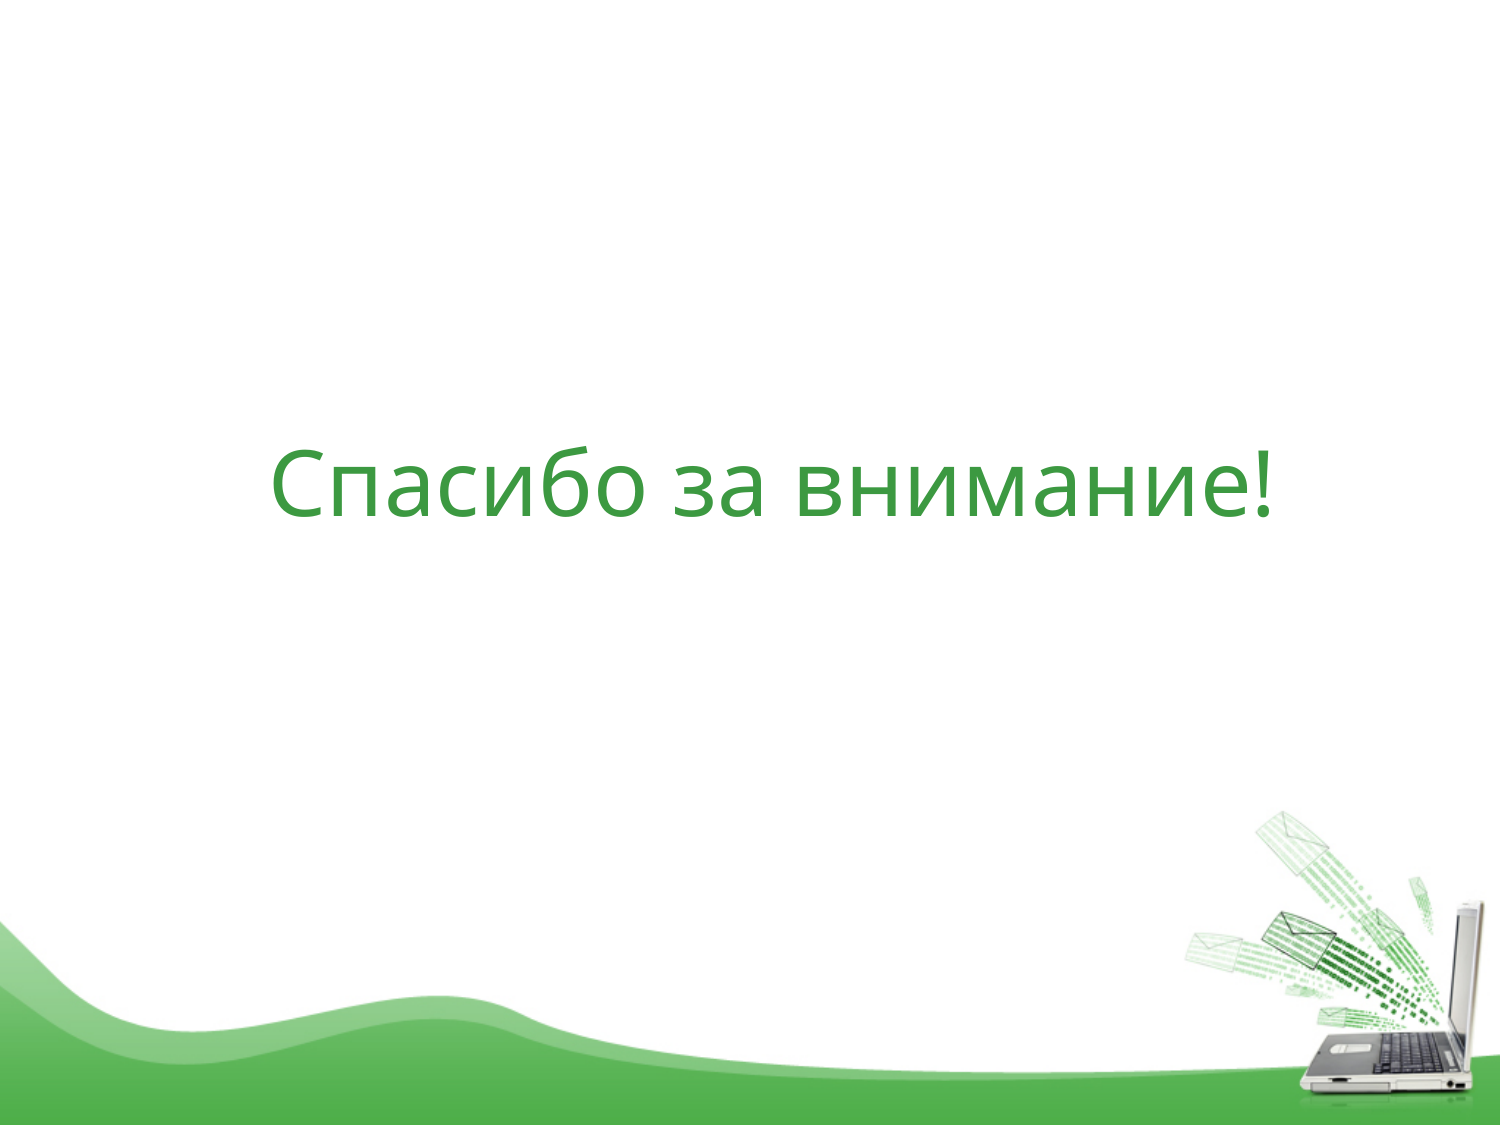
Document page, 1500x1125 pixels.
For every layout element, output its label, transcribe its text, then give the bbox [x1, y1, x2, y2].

picture [0, 0, 1500, 1125]
title Спасибо за внимание! [253, 420, 1454, 539]
